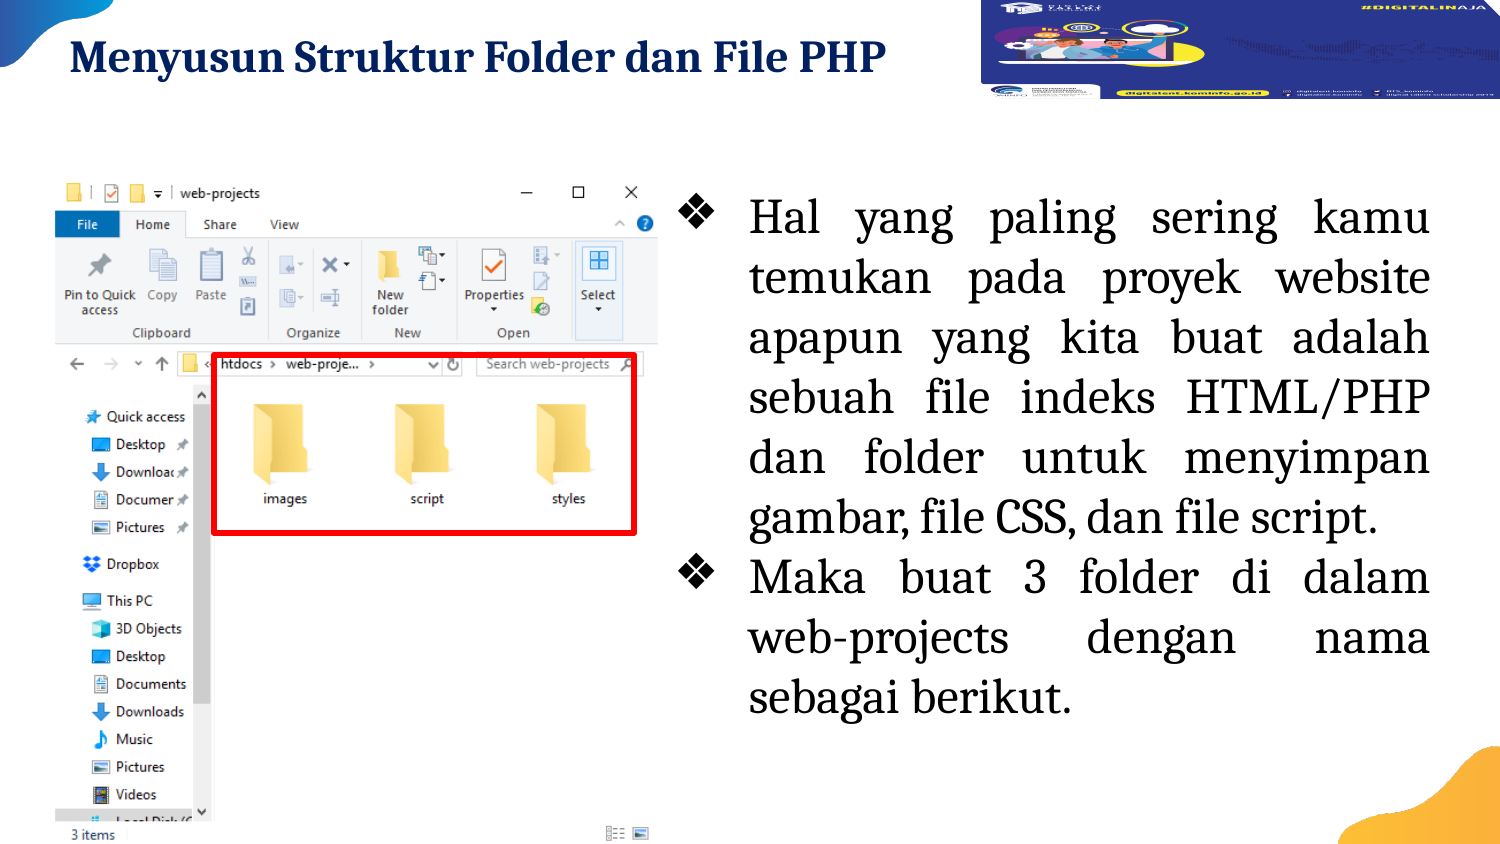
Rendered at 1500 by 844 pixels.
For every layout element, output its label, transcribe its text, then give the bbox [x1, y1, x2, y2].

picture [980, 0, 1500, 100]
picture [54, 175, 660, 844]
text_box Hal yang paling sering kamu temukan pada proyek website apapun yang kita buat adalah sebuah file indeks HTML/PHP dan folder untuk menyimpan gambar, file CSS, dan file script. Maka buat 3 folder di dalam web-projects dengan nama sebagai berikut. [660, 175, 1446, 731]
picture [1335, 738, 1500, 844]
text_box Menyusun Struktur Folder dan File PHP [54, 19, 975, 90]
picture [0, 0, 115, 73]
